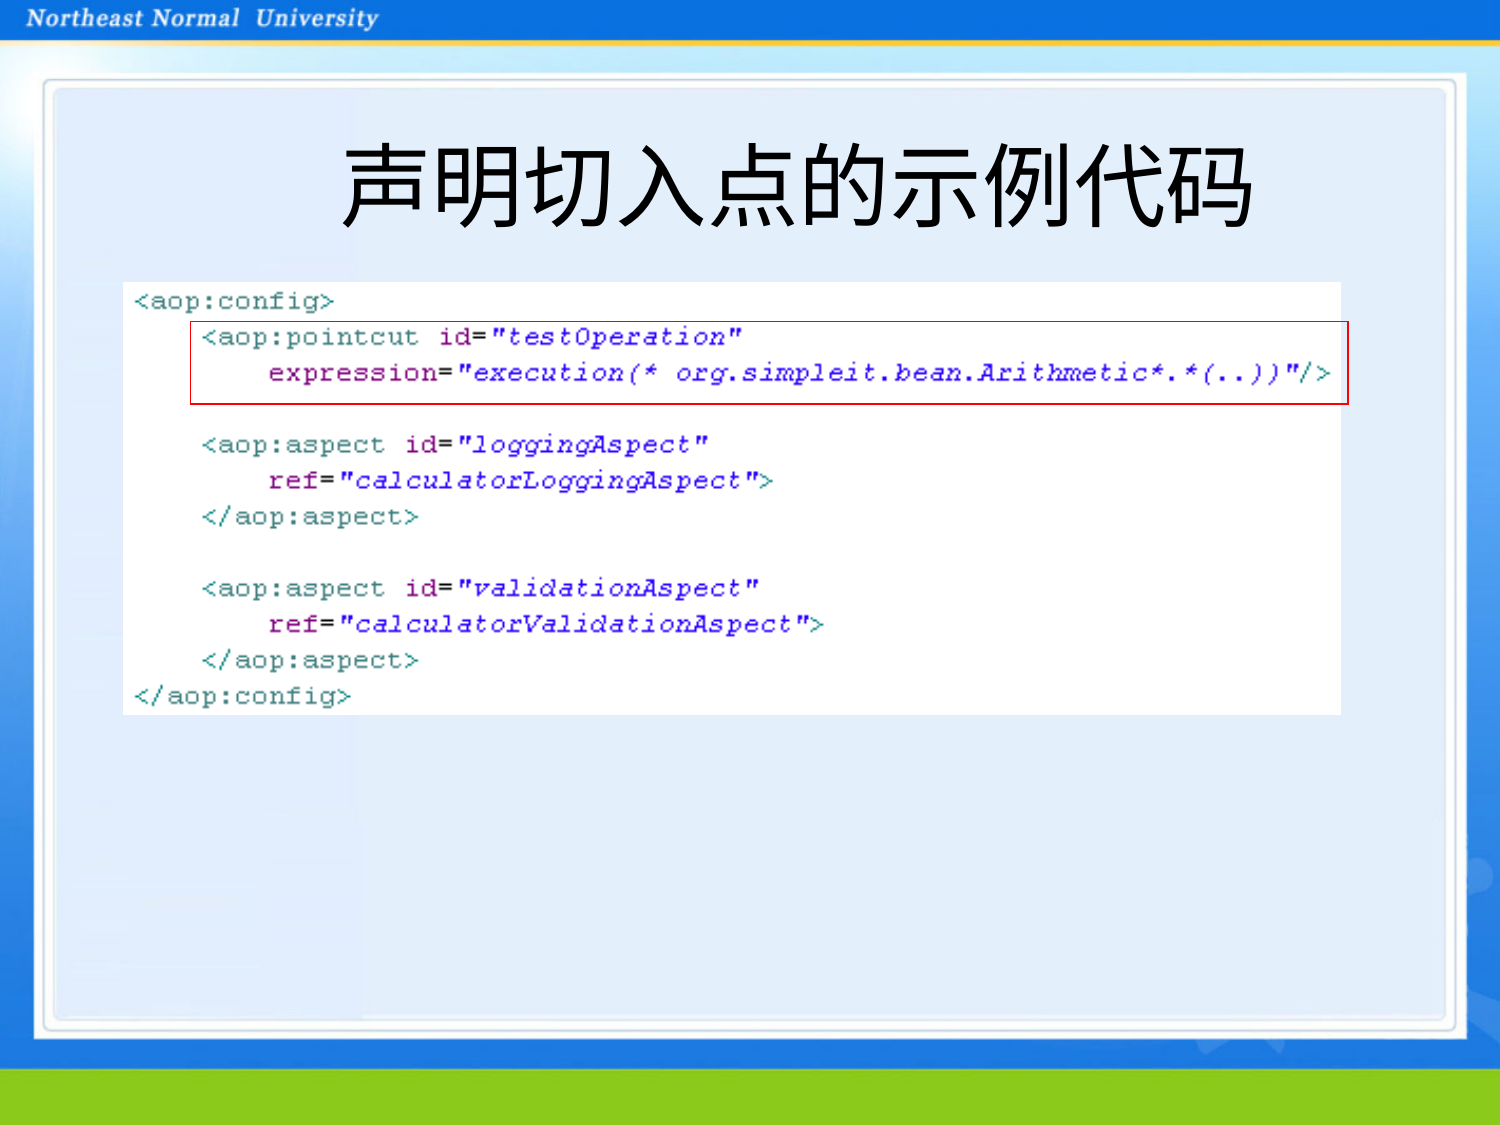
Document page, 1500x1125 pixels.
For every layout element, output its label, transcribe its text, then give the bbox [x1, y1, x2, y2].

text_box [1345, 321, 1349, 405]
picture [0, 0, 1500, 1125]
title 声明切入点的示例代码 [123, 113, 1474, 255]
